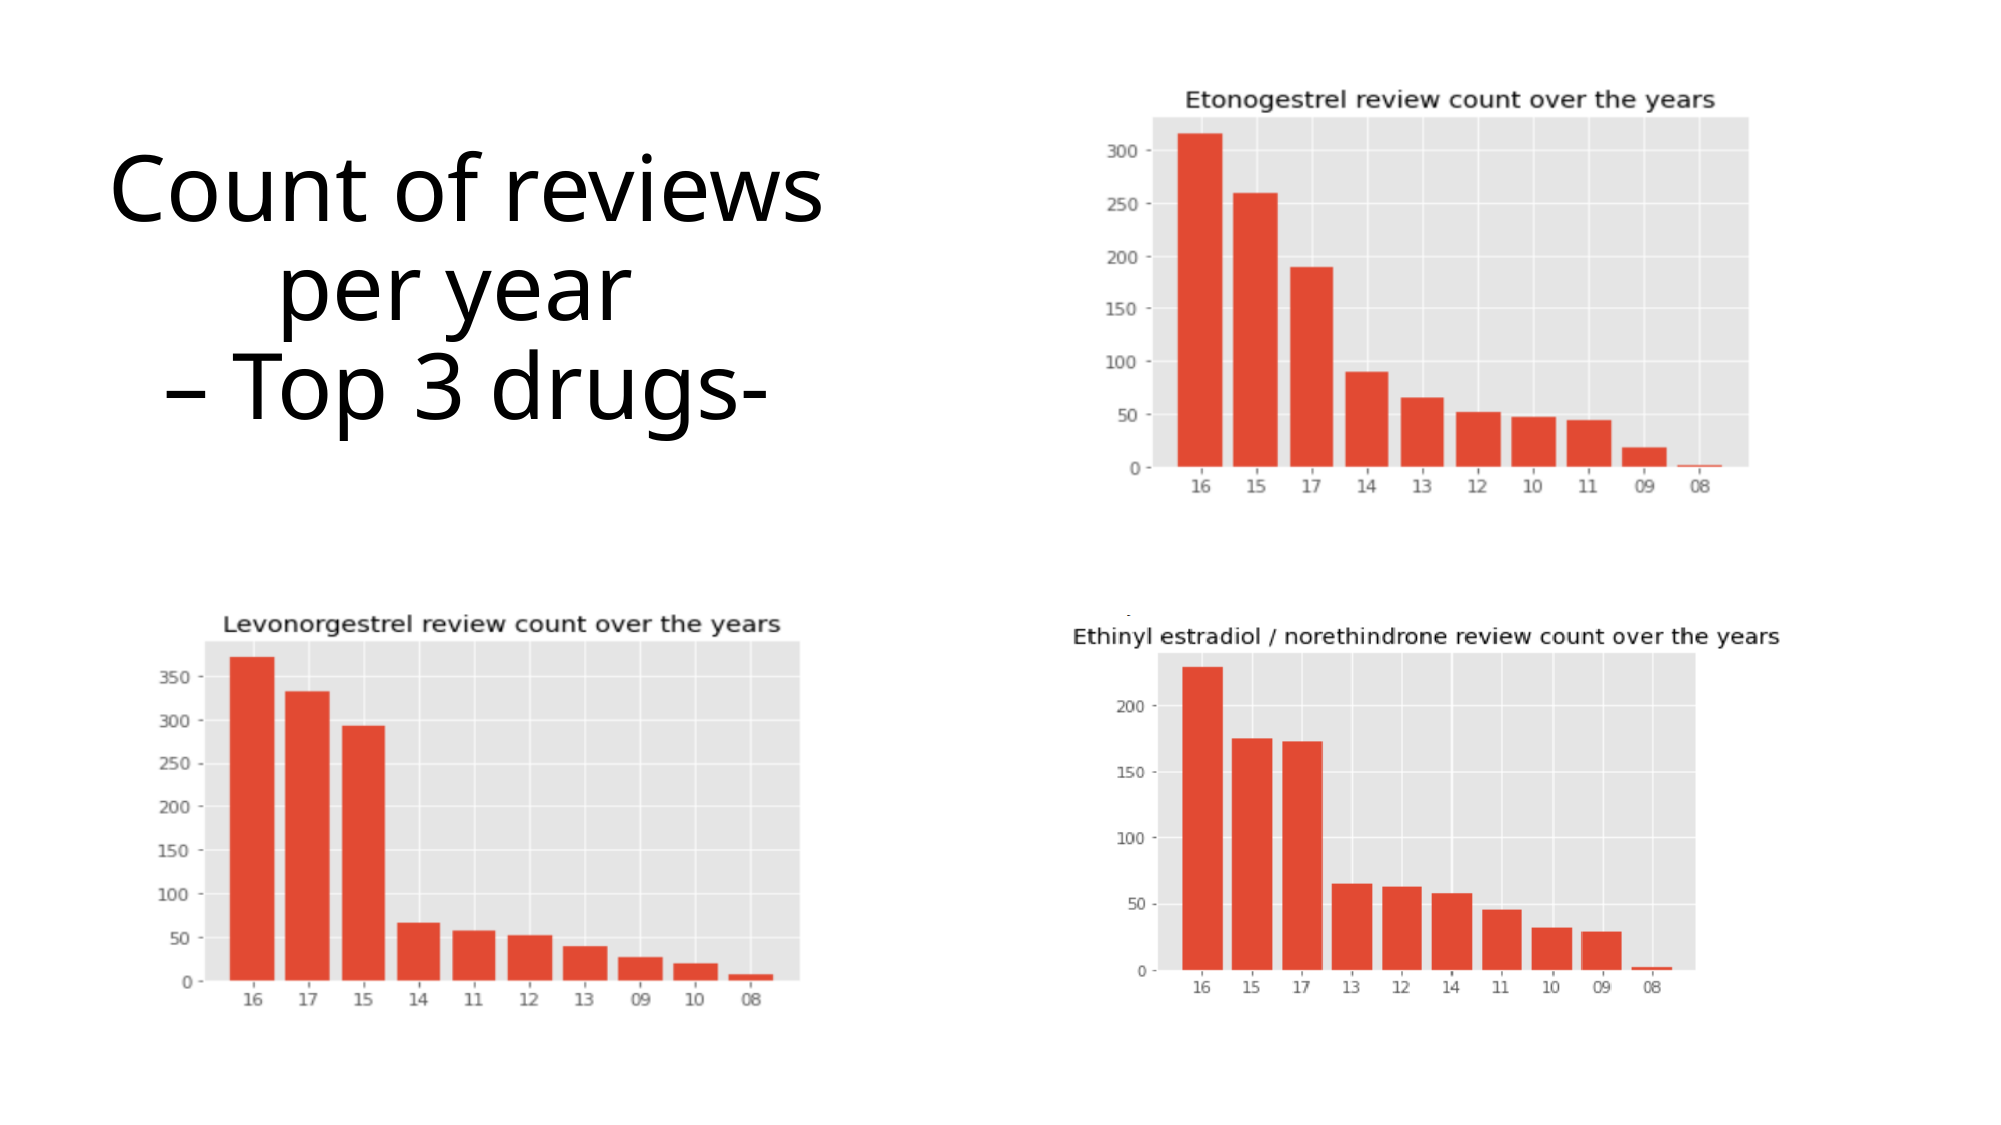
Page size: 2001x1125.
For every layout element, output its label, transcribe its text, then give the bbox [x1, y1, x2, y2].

picture [1078, 83, 1797, 499]
picture [1047, 615, 1829, 1011]
title Count of reviews per year – Top 3 drugs- [76, 0, 858, 696]
picture [135, 608, 829, 1016]
